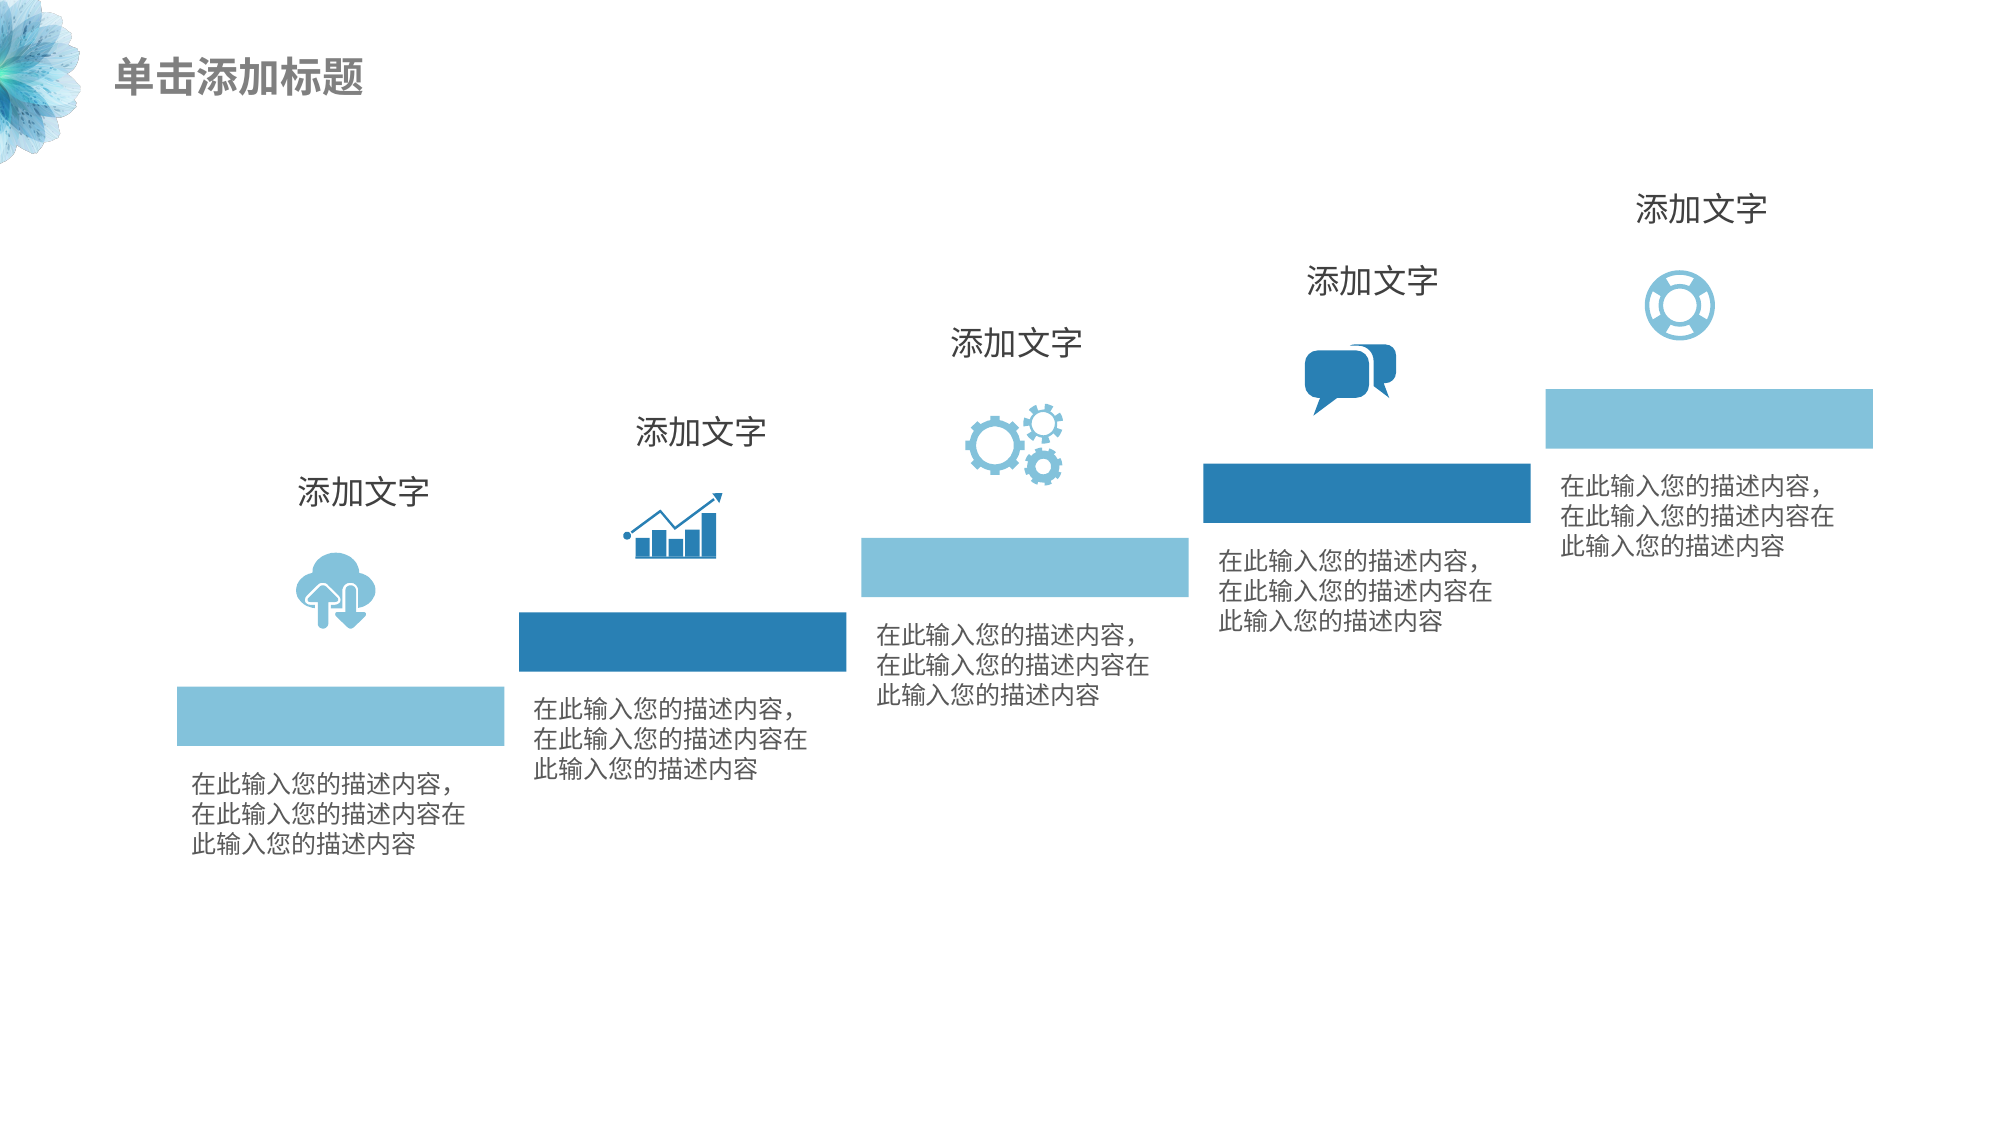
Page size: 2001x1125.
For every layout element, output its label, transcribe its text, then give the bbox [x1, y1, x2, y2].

picture [0, 0, 81, 164]
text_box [965, 403, 1063, 486]
text_box [176, 686, 505, 747]
text_box [860, 537, 1190, 598]
text_box 在此输入您的描述内容，在此输入您的描述内容在此输入您的描述内容 [861, 612, 1189, 717]
text_box 在此输入您的描述内容，在此输入您的描述内容在此输入您的描述内容 [1545, 463, 1873, 569]
text_box 添加文字 [1262, 252, 1484, 308]
text_box 在此输入您的描述内容，在此输入您的描述内容在此输入您的描述内容 [519, 686, 847, 792]
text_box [623, 493, 723, 559]
text_box 添加文字 [177, 463, 552, 519]
text_box 在此输入您的描述内容，在此输入您的描述内容在此输入您的描述内容 [1203, 537, 1531, 643]
text_box 单击添加标题 [98, 43, 594, 108]
text_box [1545, 388, 1874, 450]
text_box [518, 611, 847, 673]
text_box 添加文字 [608, 403, 796, 459]
text_box [1202, 462, 1532, 524]
text_box [1644, 270, 1715, 341]
text_box 在此输入您的描述内容，在此输入您的描述内容在此输入您的描述内容 [177, 760, 505, 866]
text_box 添加文字 [863, 314, 1171, 370]
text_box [296, 552, 376, 629]
text_box 添加文字 [1584, 180, 1819, 236]
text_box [1304, 344, 1397, 417]
